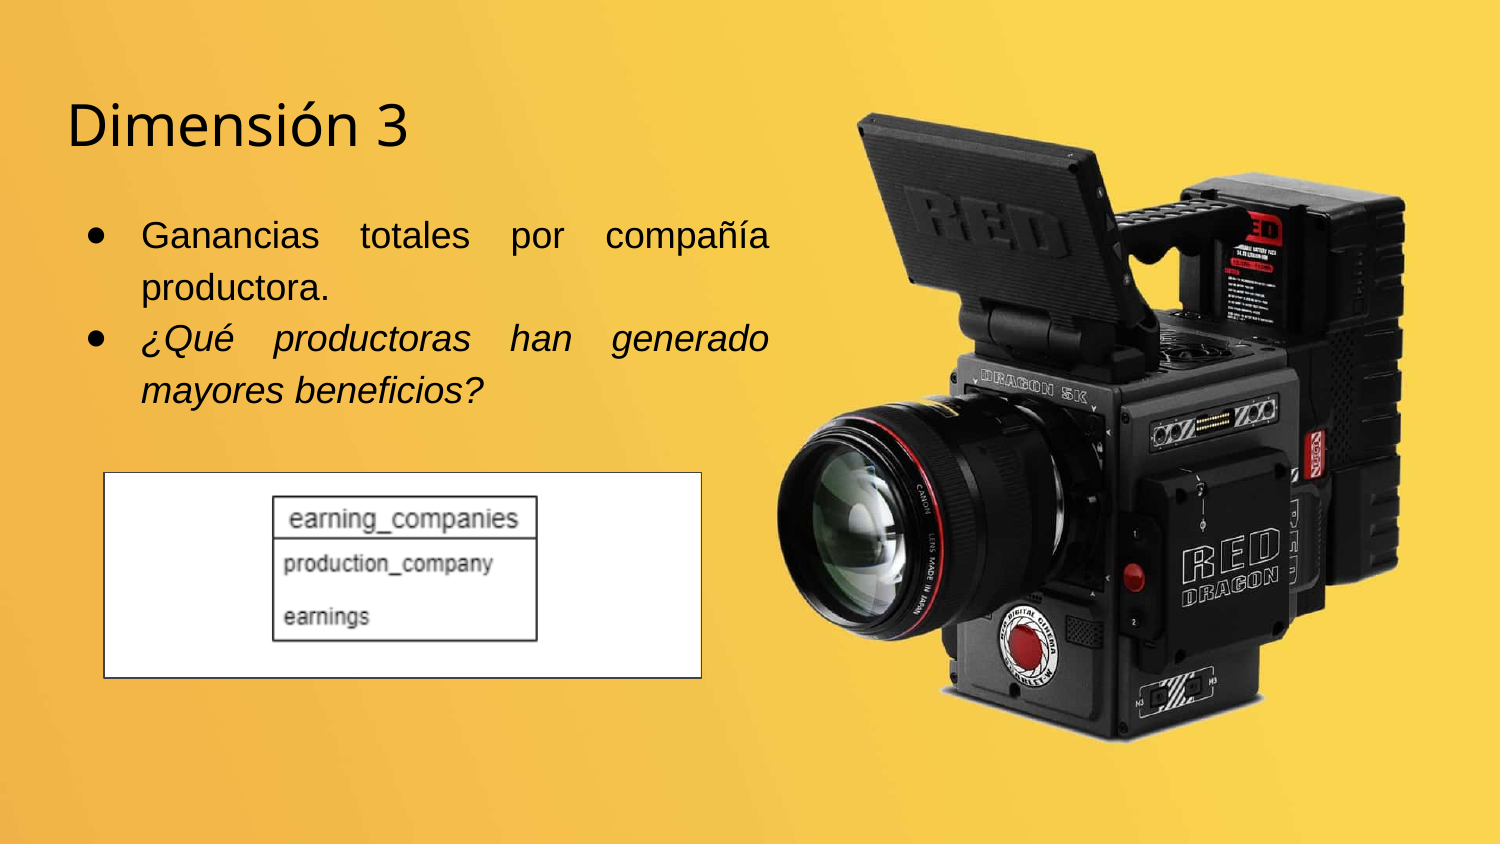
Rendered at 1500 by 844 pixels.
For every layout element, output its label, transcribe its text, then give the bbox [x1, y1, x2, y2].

title Dimensión 3 [51, 72, 1449, 167]
list Ganancias totales por compañía productora. ¿Qué productoras han generado mayores beneficios? [51, 189, 785, 419]
picture [0, 0, 1500, 844]
